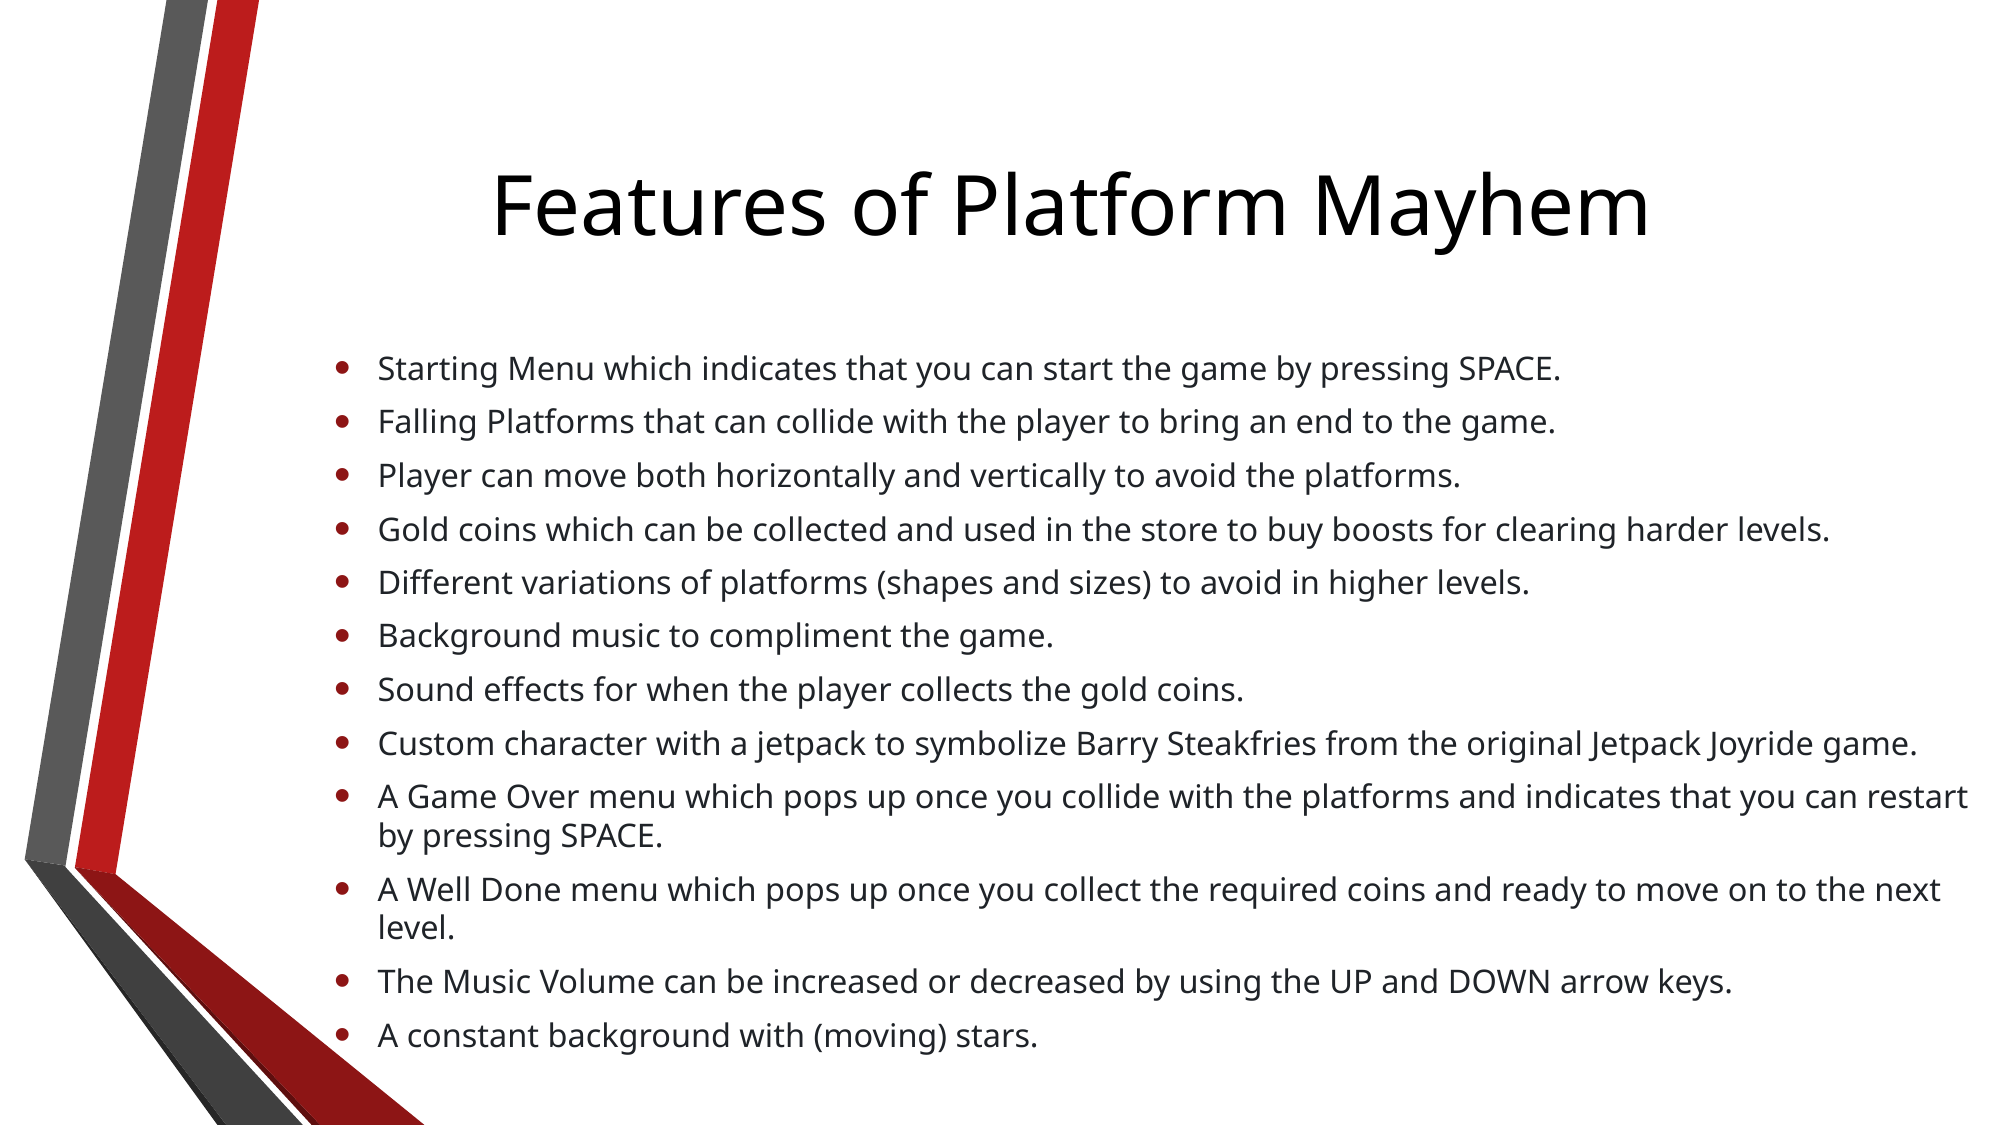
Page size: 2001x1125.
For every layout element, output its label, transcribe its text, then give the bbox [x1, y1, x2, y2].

title Features of Platform Mayhem [250, 58, 1894, 347]
list Starting Menu which indicates that you can start the game by pressing SPACE. Falling Platforms that can collide with the player to bring an end to the game. Player can move both horizontally and vertically to avoid the platforms. Gold coins which can be collected and used in the store to buy boosts for clearing harder levels. Different variations of platforms (shapes and sizes) to avoid in higher levels. Background music to compliment the game. Sound effects for when the player collects the gold coins. Custom character with a jetpack to symbolize Barry Steakfries from the original Jetpack Joyride game. A Game Over menu which pops up once you collide with the platforms and indicates that you can restart by pressing SPACE. A Well Done menu which pops up once you collect the required coins and ready to move on to the next level. The Music Volume can be increased or decreased by using the UP and DOWN arrow keys. A constant background with (moving) stars. [319, 335, 2000, 1067]
